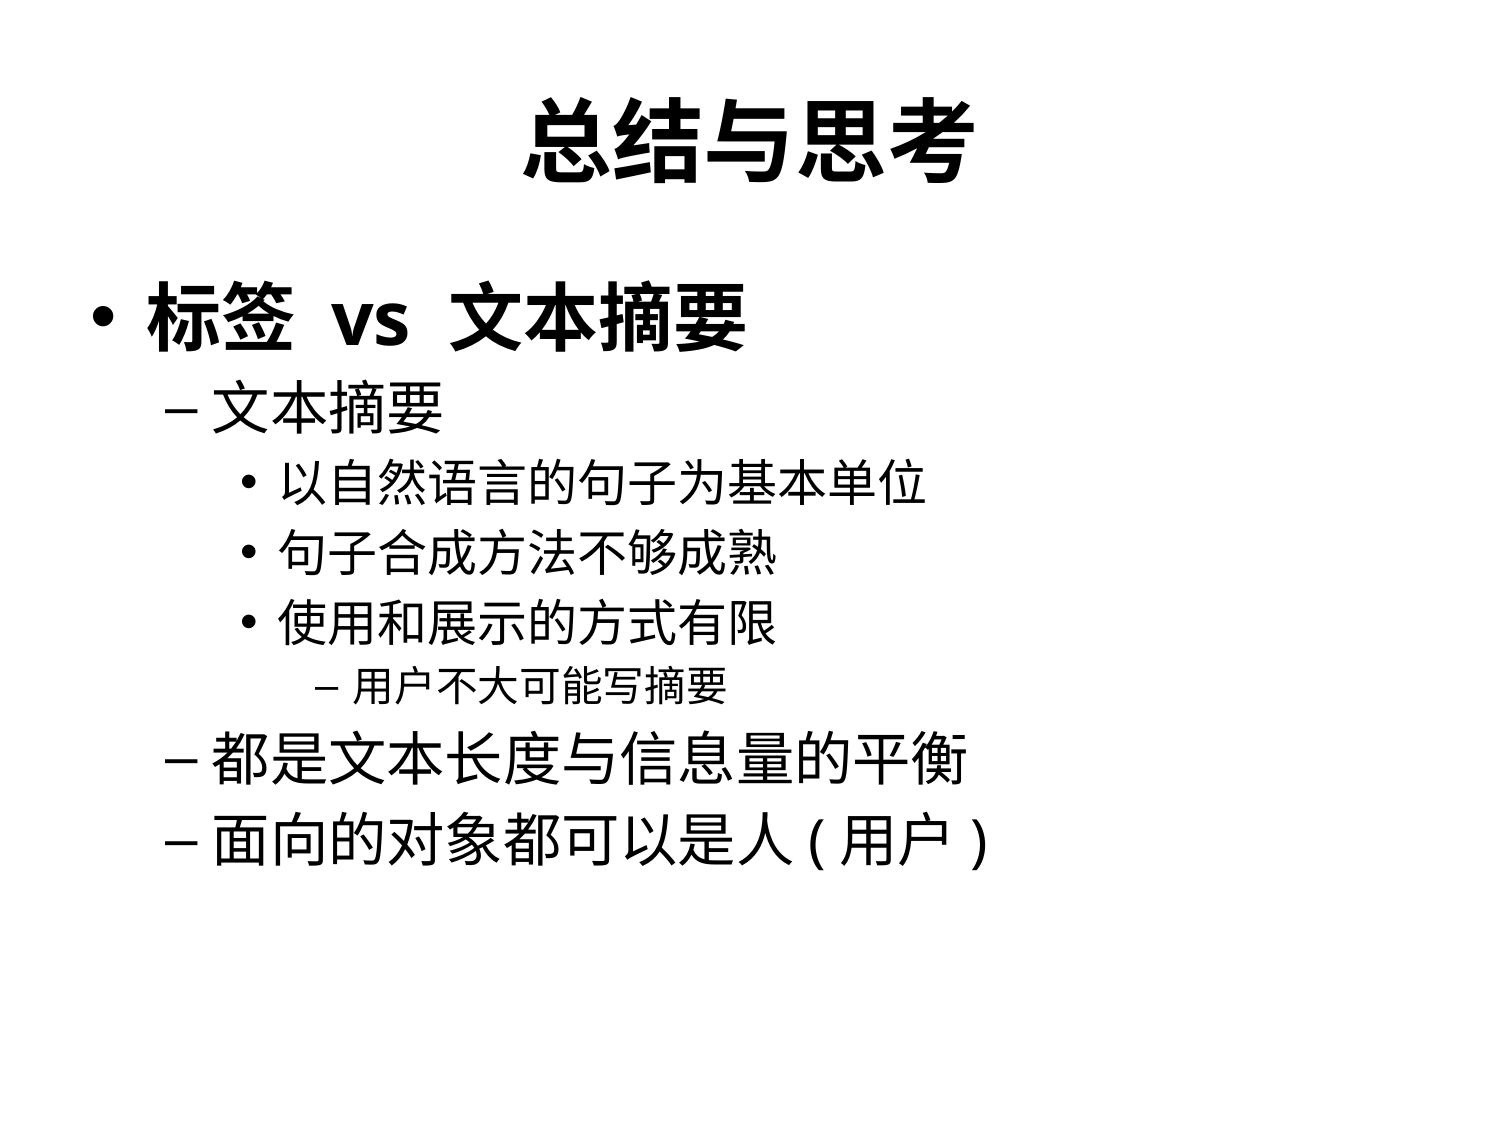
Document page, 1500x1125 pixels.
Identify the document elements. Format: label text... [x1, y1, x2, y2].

list 标签 vs 文本摘要 文本摘要 以自然语言的句子为基本单位 句子合成方法不够成熟 使用和展示的方式有限 用户不大可能写摘要 都是文本长度与信息量的平衡 面向的对象都可以是人(用户) [75, 262, 1425, 1005]
title 总结与思考 [75, 45, 1425, 233]
